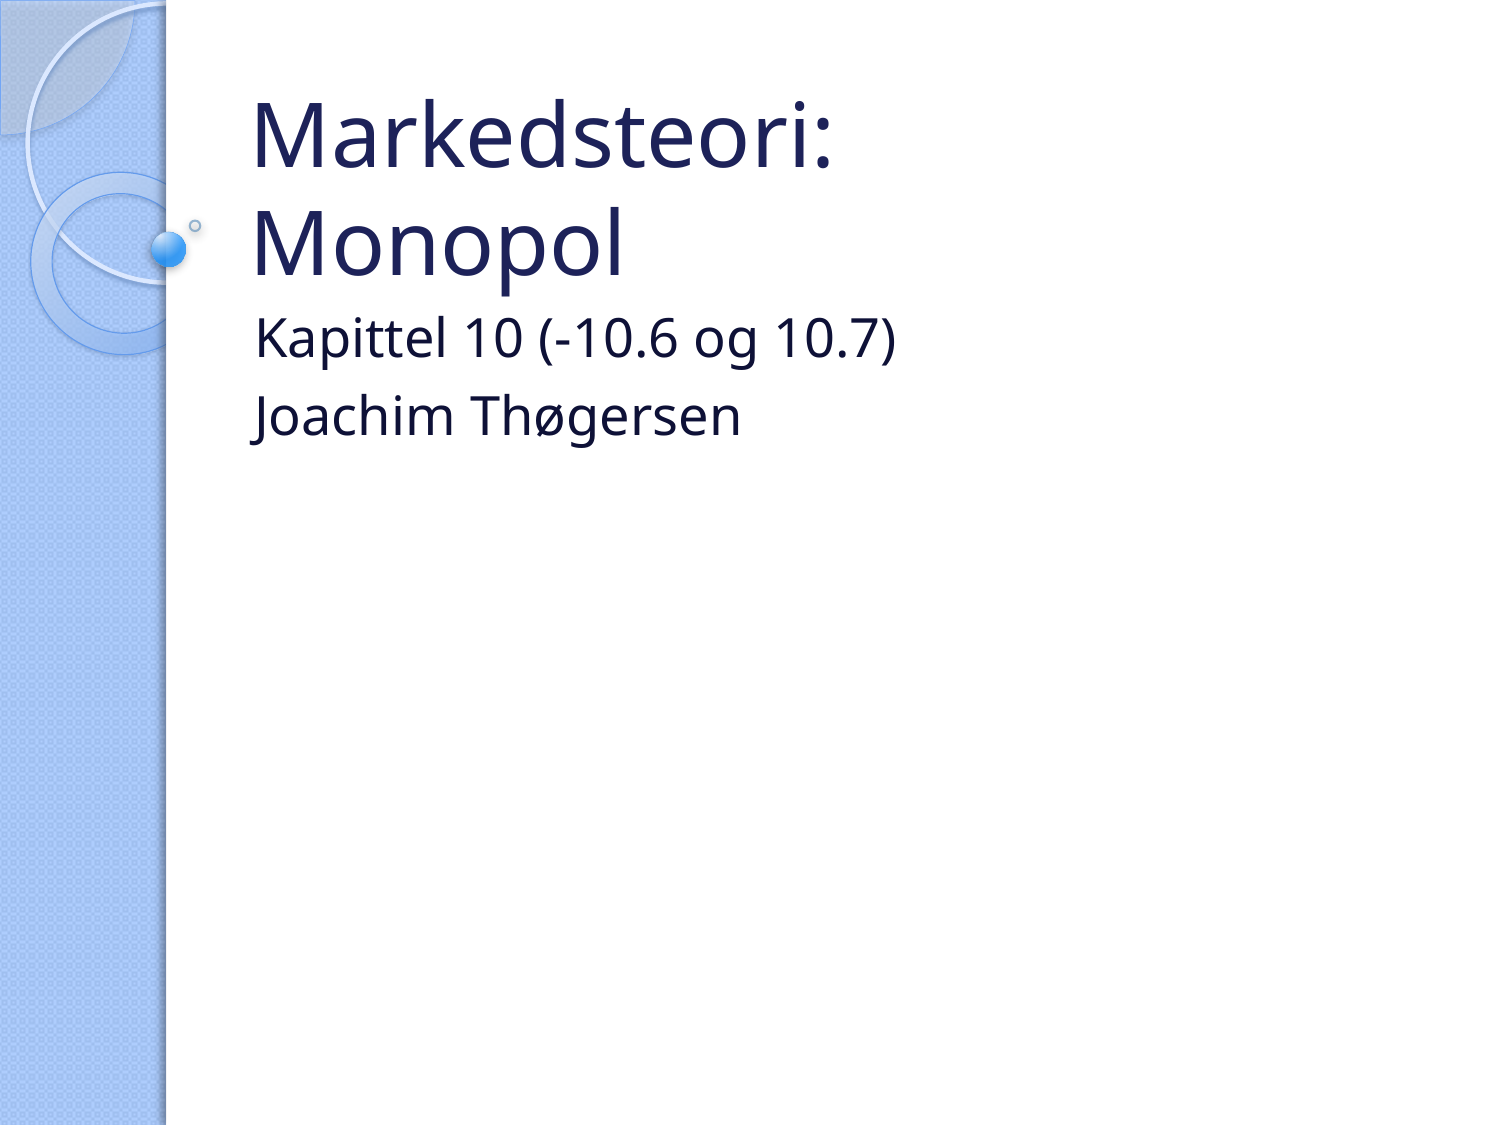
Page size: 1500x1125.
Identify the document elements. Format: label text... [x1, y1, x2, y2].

subtitle Kapittel 10 (-10.6 og 10.7) Joachim Thøgersen [234, 303, 1450, 591]
title Markedsteori: Monopol [234, 59, 1450, 301]
